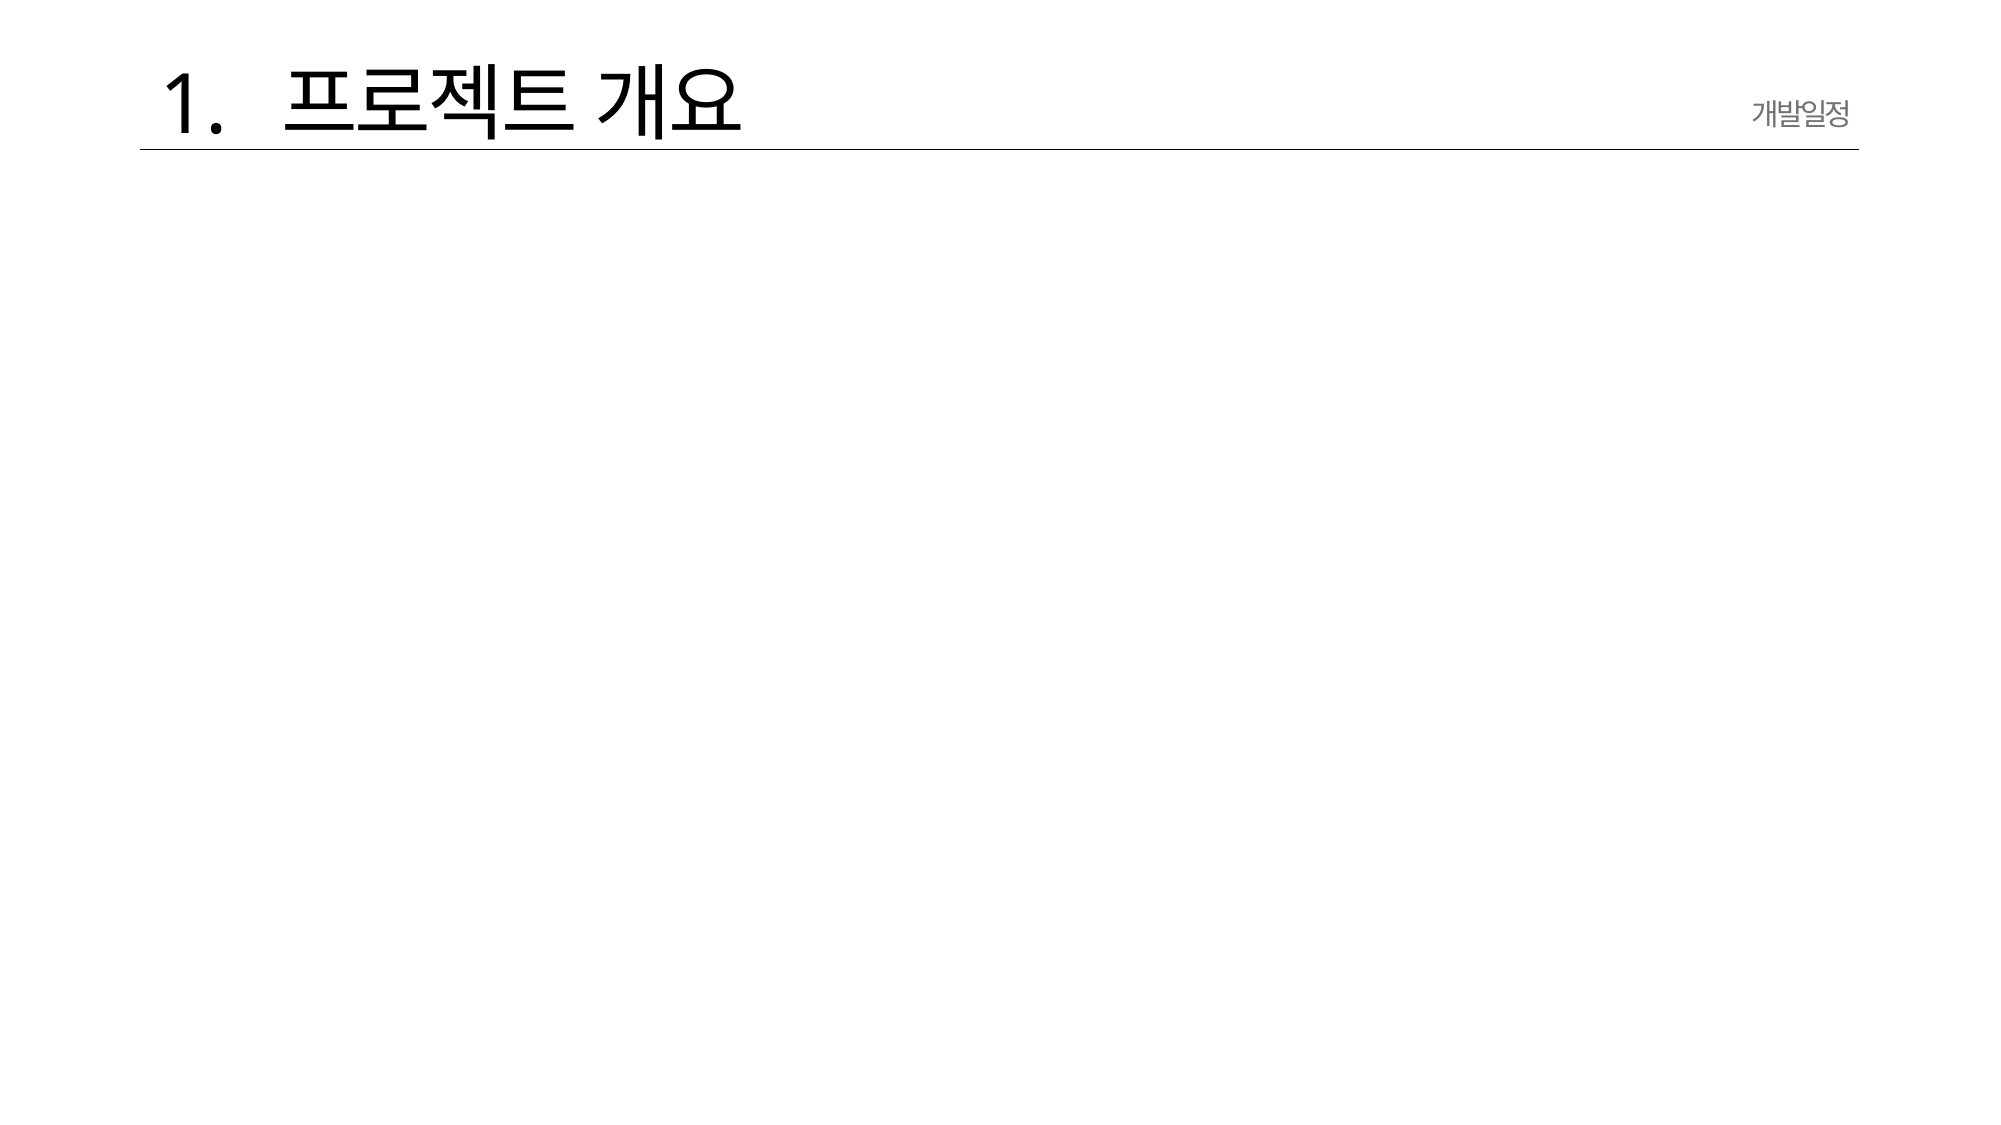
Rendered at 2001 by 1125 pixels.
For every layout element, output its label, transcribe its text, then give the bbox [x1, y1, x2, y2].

list 개발일정 [1179, 92, 1868, 140]
title 프로젝트 개요 [144, 43, 1870, 170]
